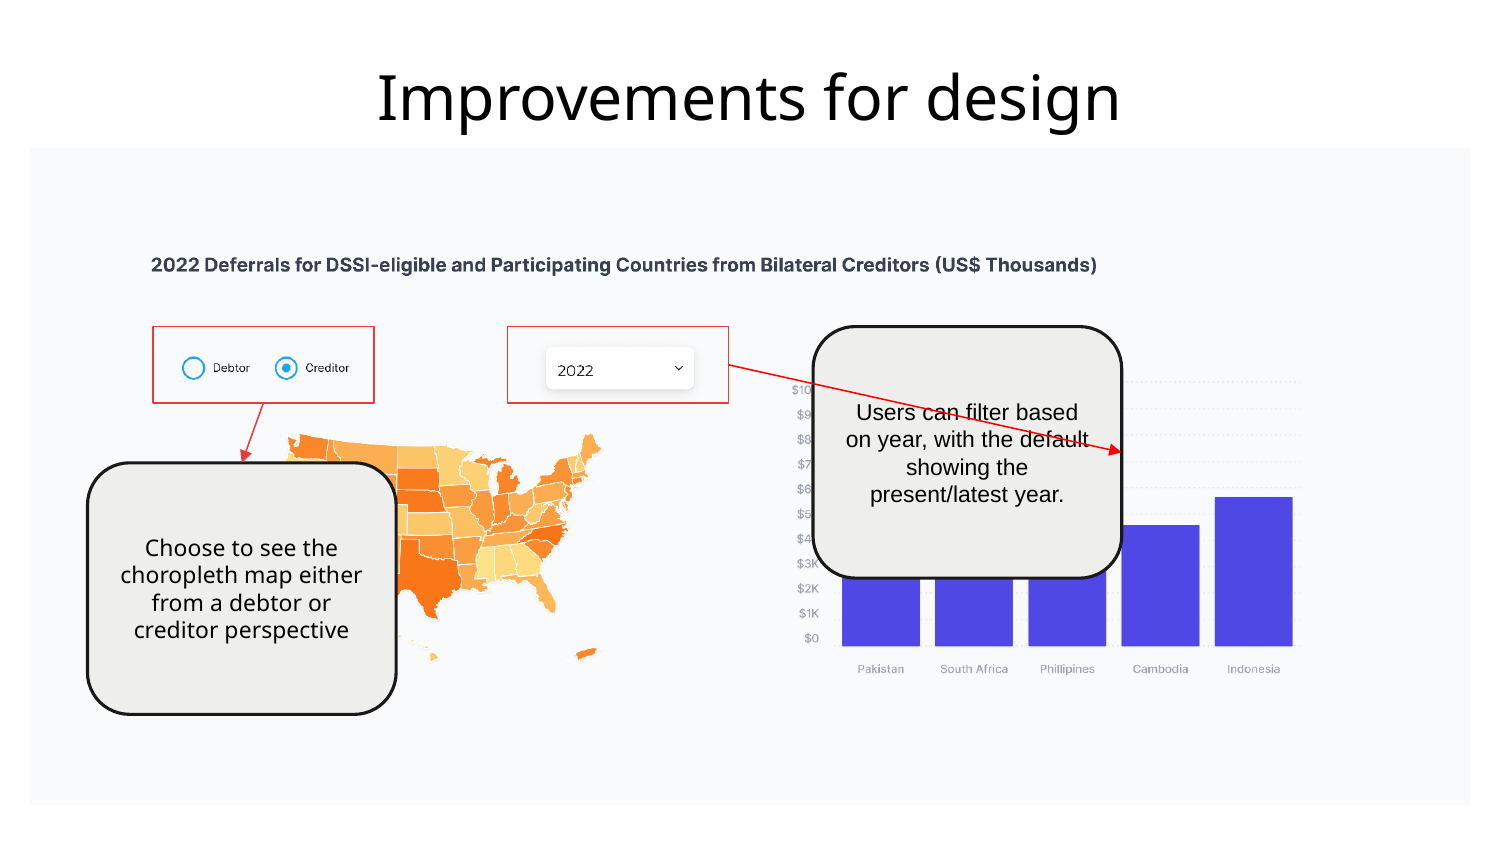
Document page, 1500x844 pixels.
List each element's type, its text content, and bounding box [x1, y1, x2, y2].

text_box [728, 364, 814, 453]
title Improvements for design [75, 43, 1425, 138]
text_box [241, 402, 264, 464]
picture [29, 148, 1470, 806]
